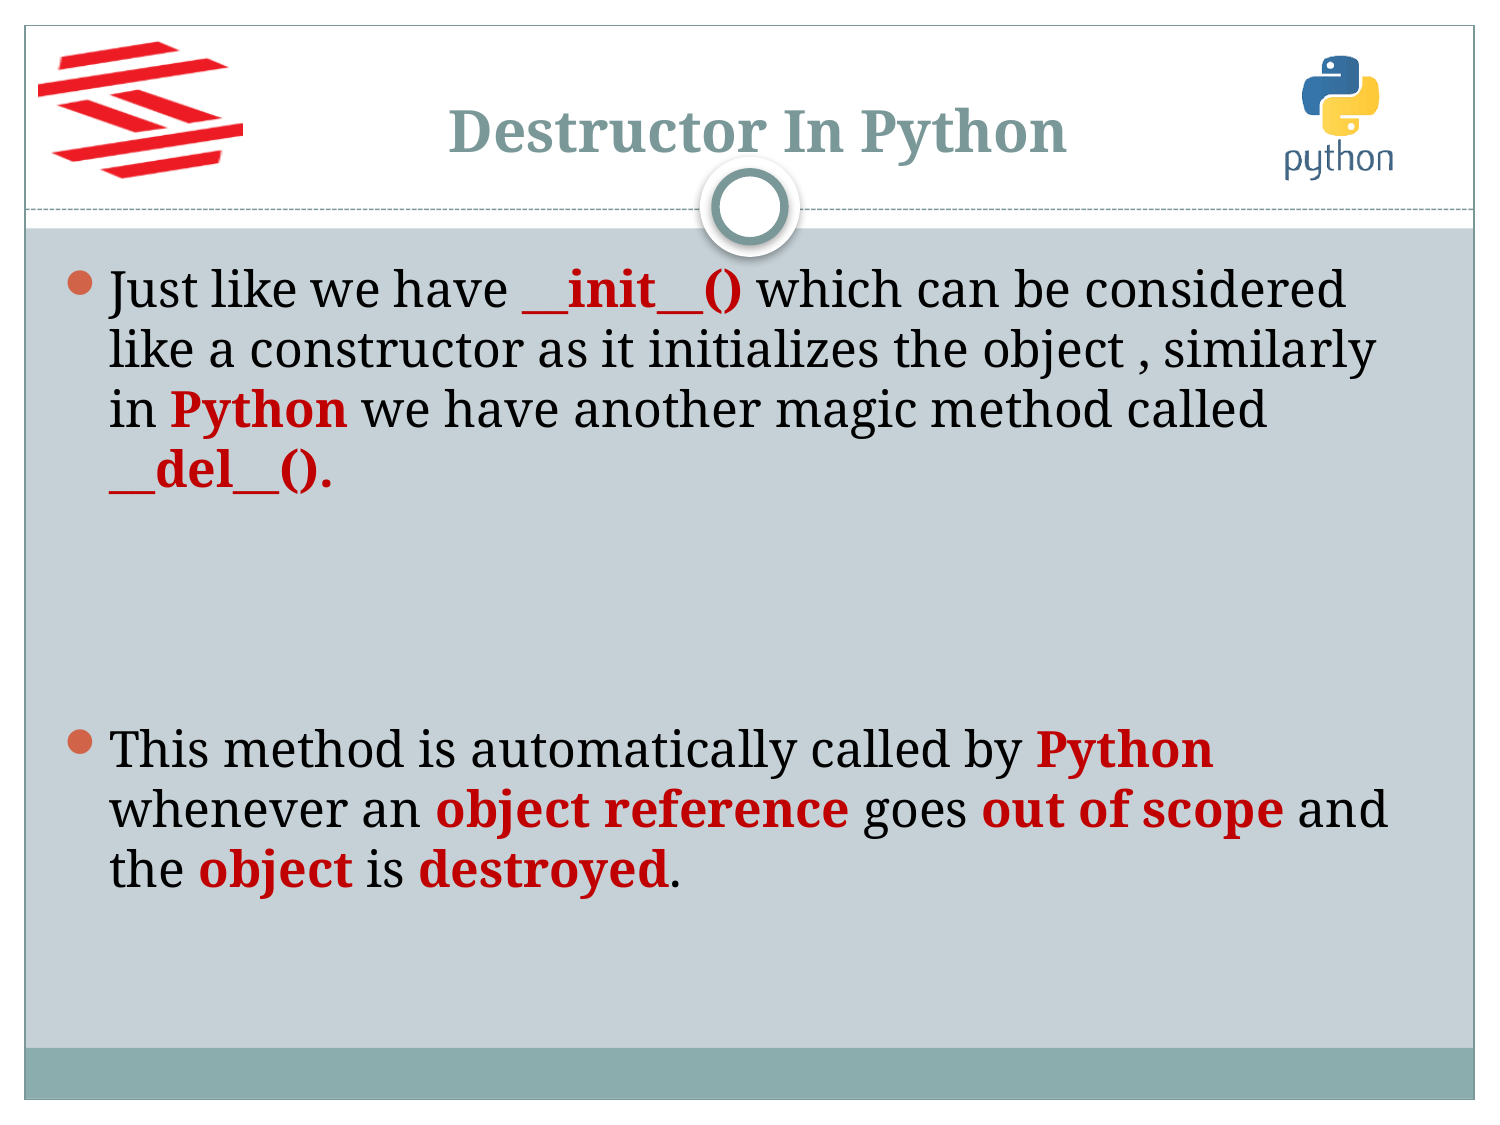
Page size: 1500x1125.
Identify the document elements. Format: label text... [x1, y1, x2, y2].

picture [1206, 53, 1471, 186]
picture [37, 40, 243, 185]
list Just like we have __init__() which can be considered like a constructor as it initializes the object , similarly in Python we have another magic method called __del__(). This method is automatically called by Python whenever an object reference goes out of scope and the object is destroyed. [49, 250, 1445, 1047]
title Destructor In Python [248, 46, 1459, 172]
